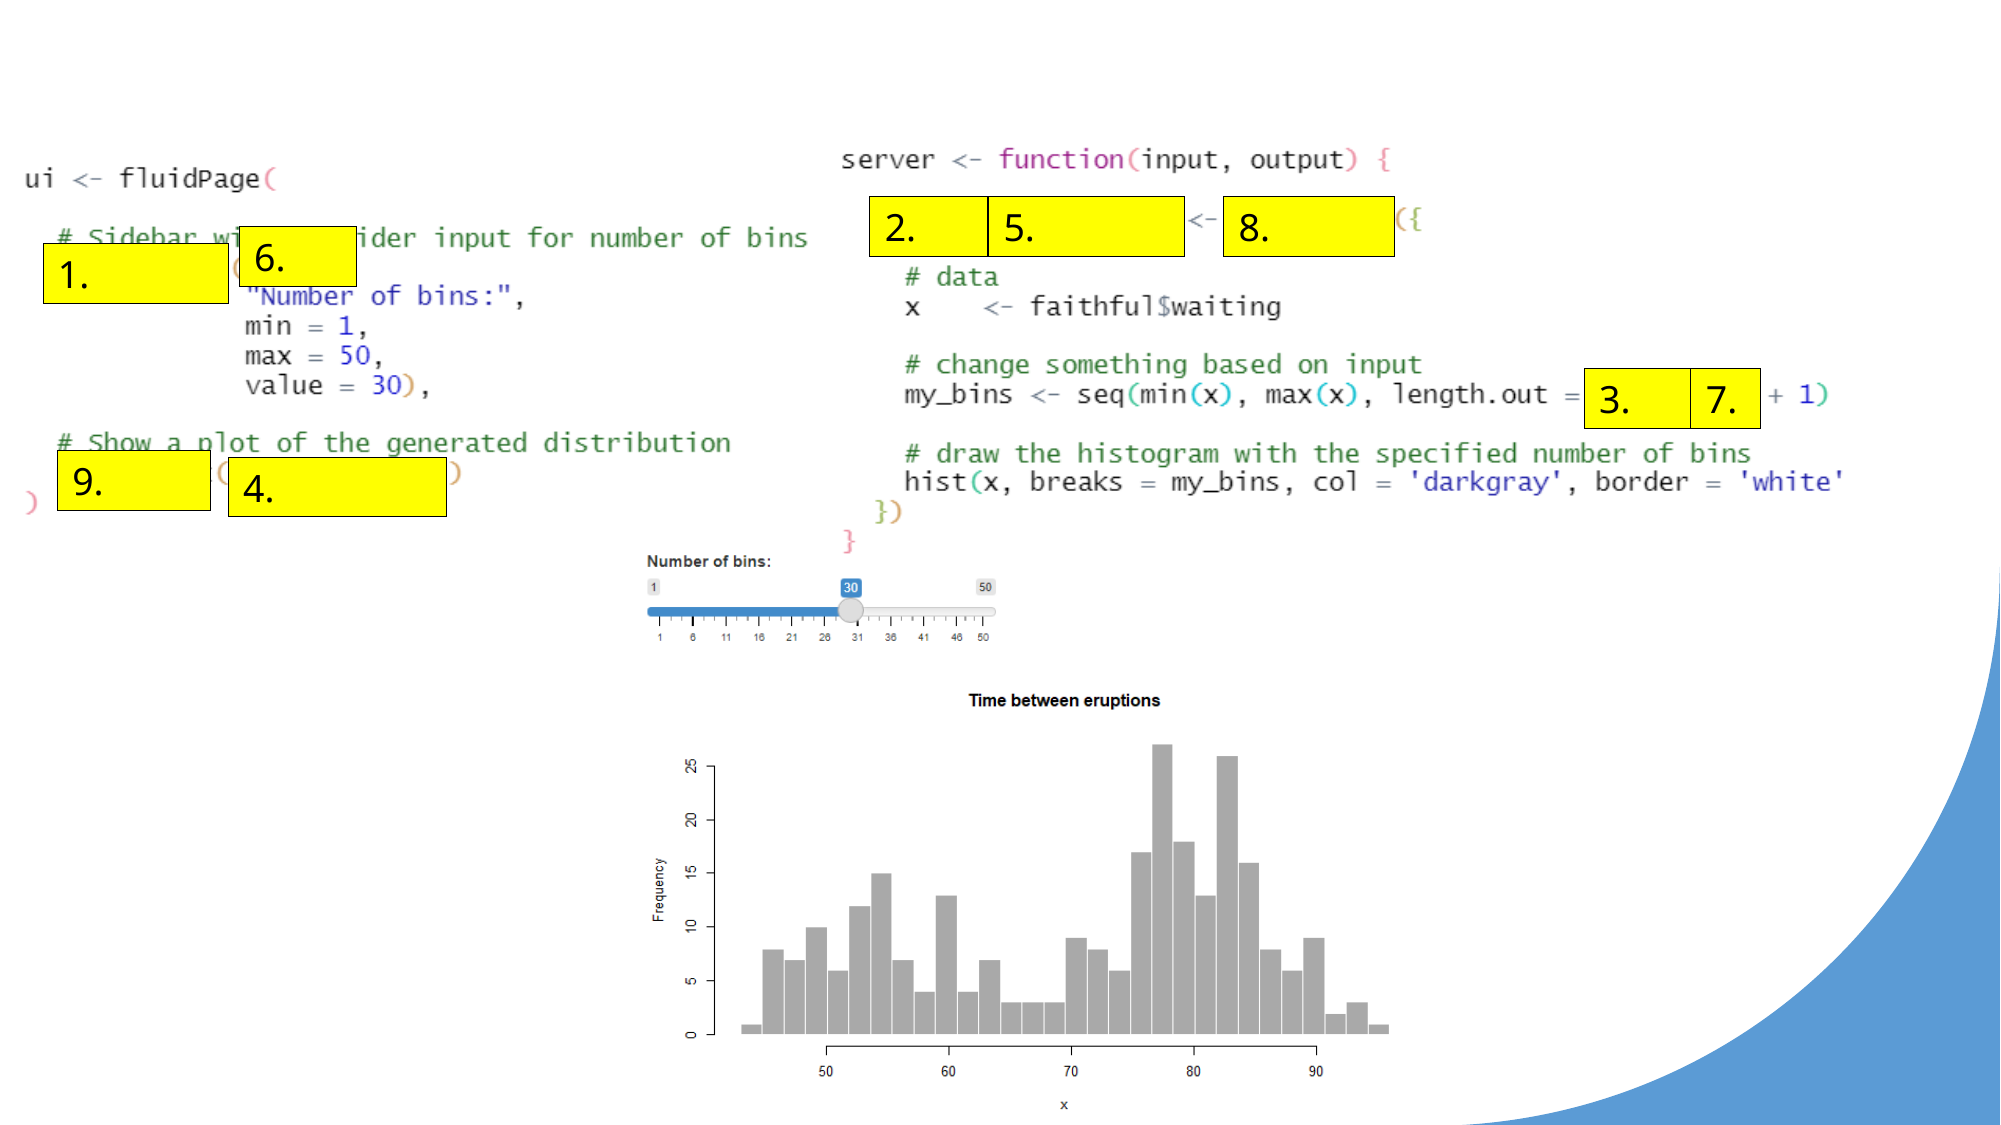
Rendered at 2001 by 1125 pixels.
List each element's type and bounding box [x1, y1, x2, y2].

picture [23, 142, 1852, 1125]
